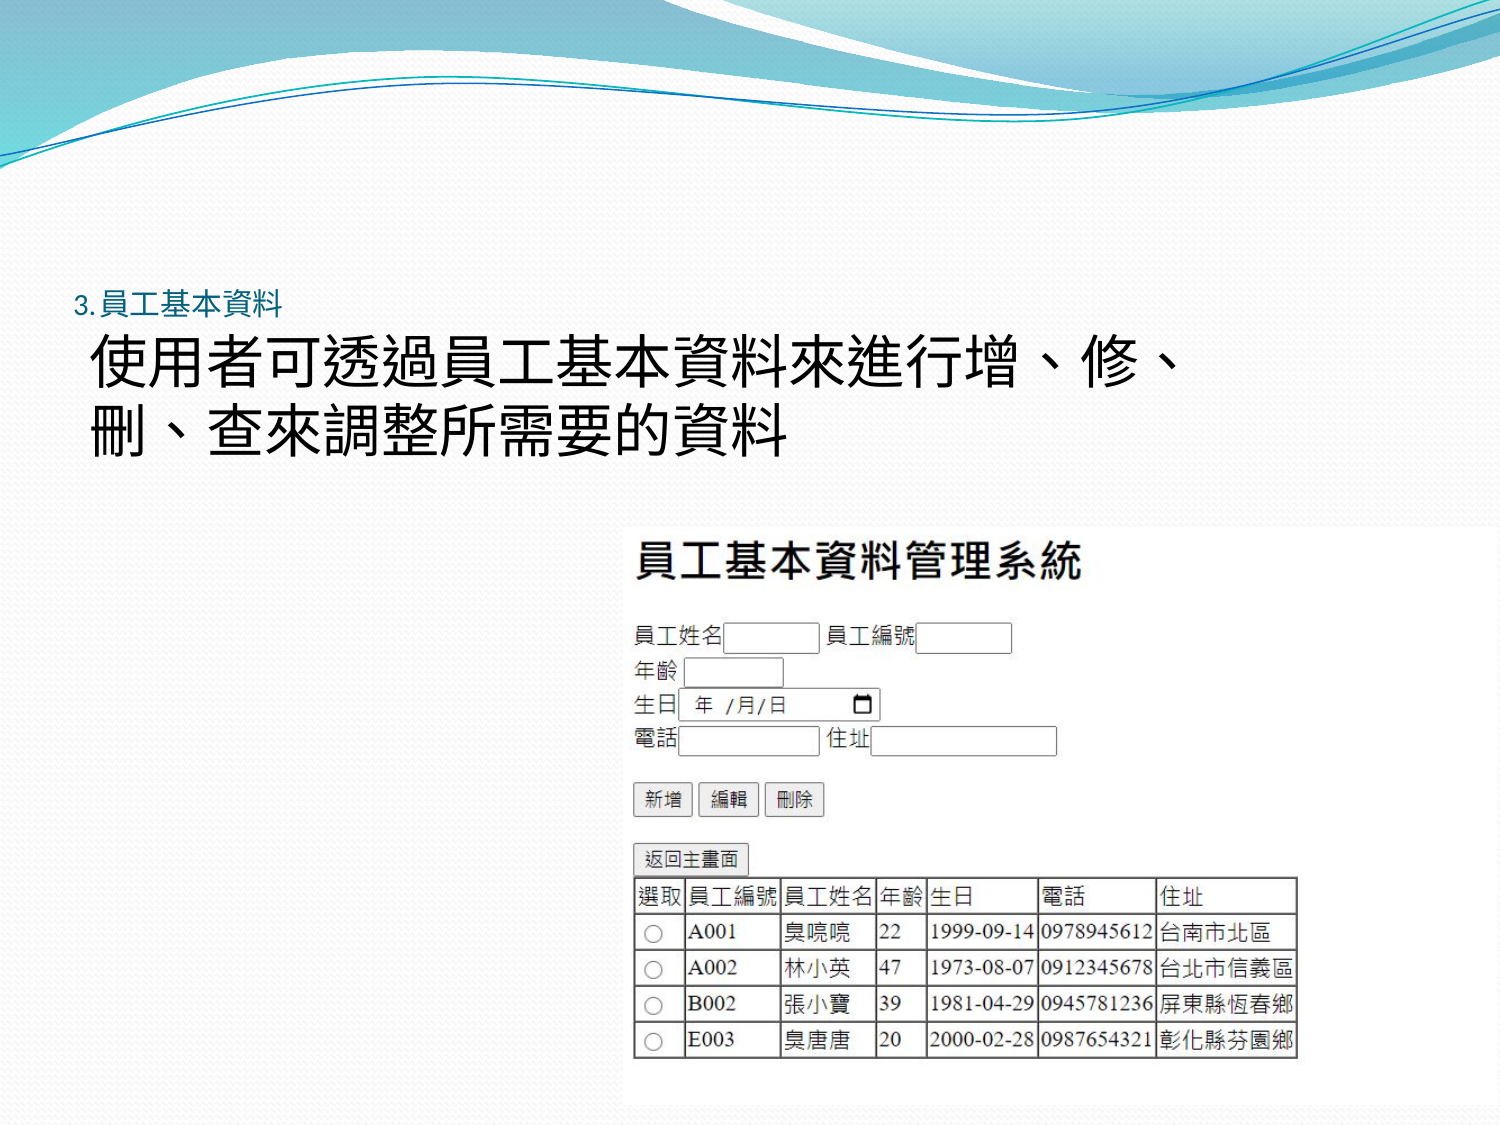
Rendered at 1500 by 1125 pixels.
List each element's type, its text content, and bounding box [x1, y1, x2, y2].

list 使用者可透過員工基本資料來進行增、修、刪、查來調整所需要的資料 [75, 359, 1247, 528]
title 3.員工基本資料 [73, 276, 1424, 359]
picture [622, 526, 1498, 1105]
